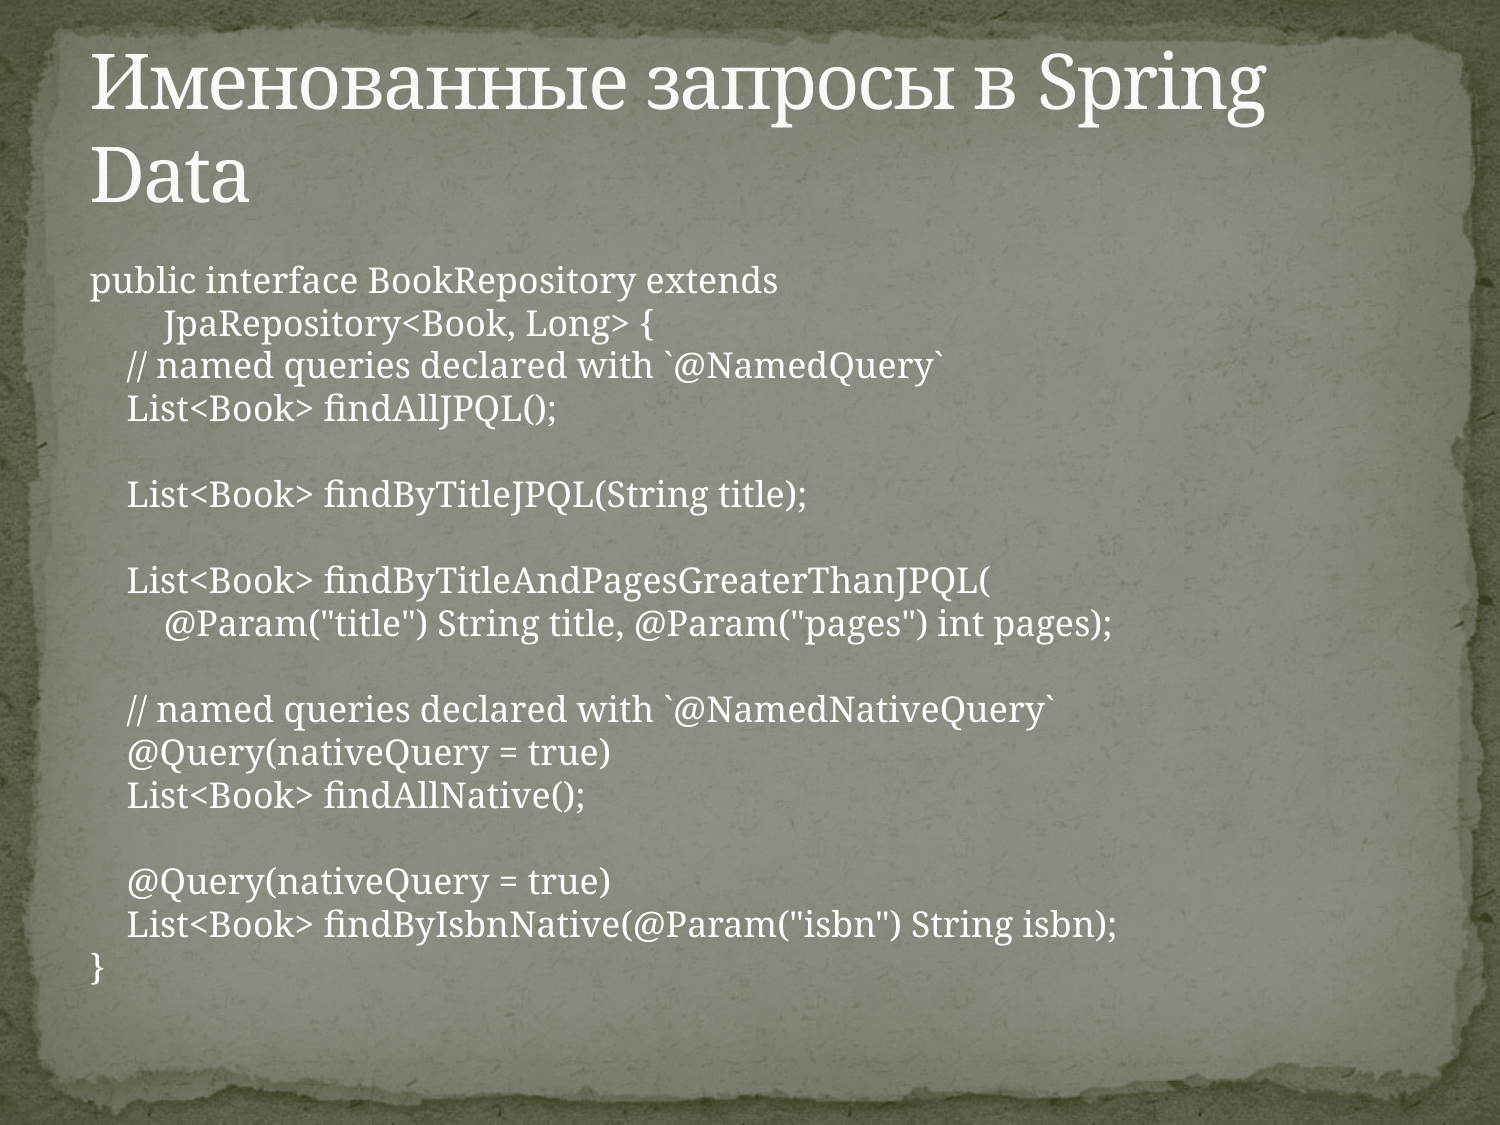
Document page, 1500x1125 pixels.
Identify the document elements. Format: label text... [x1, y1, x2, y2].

list public interface BookRepository extends JpaRepository<Book, Long> { // named queries declared with `@NamedQuery` List<Book> findAllJPQL(); List<Book> findByTitleJPQL(String title); List<Book> findByTitleAndPagesGreaterThanJPQL( @Param("title") String title, @Param("pages") int pages); // named queries declared with `@NamedNativeQuery` @Query(nativeQuery = true) List<Book> findAllNative(); @Query(nativeQuery = true) List<Book> findByIsbnNative(@Param("isbn") String isbn); } [75, 249, 1425, 1000]
title Именованные запросы в Spring Data [74, 24, 1425, 225]
